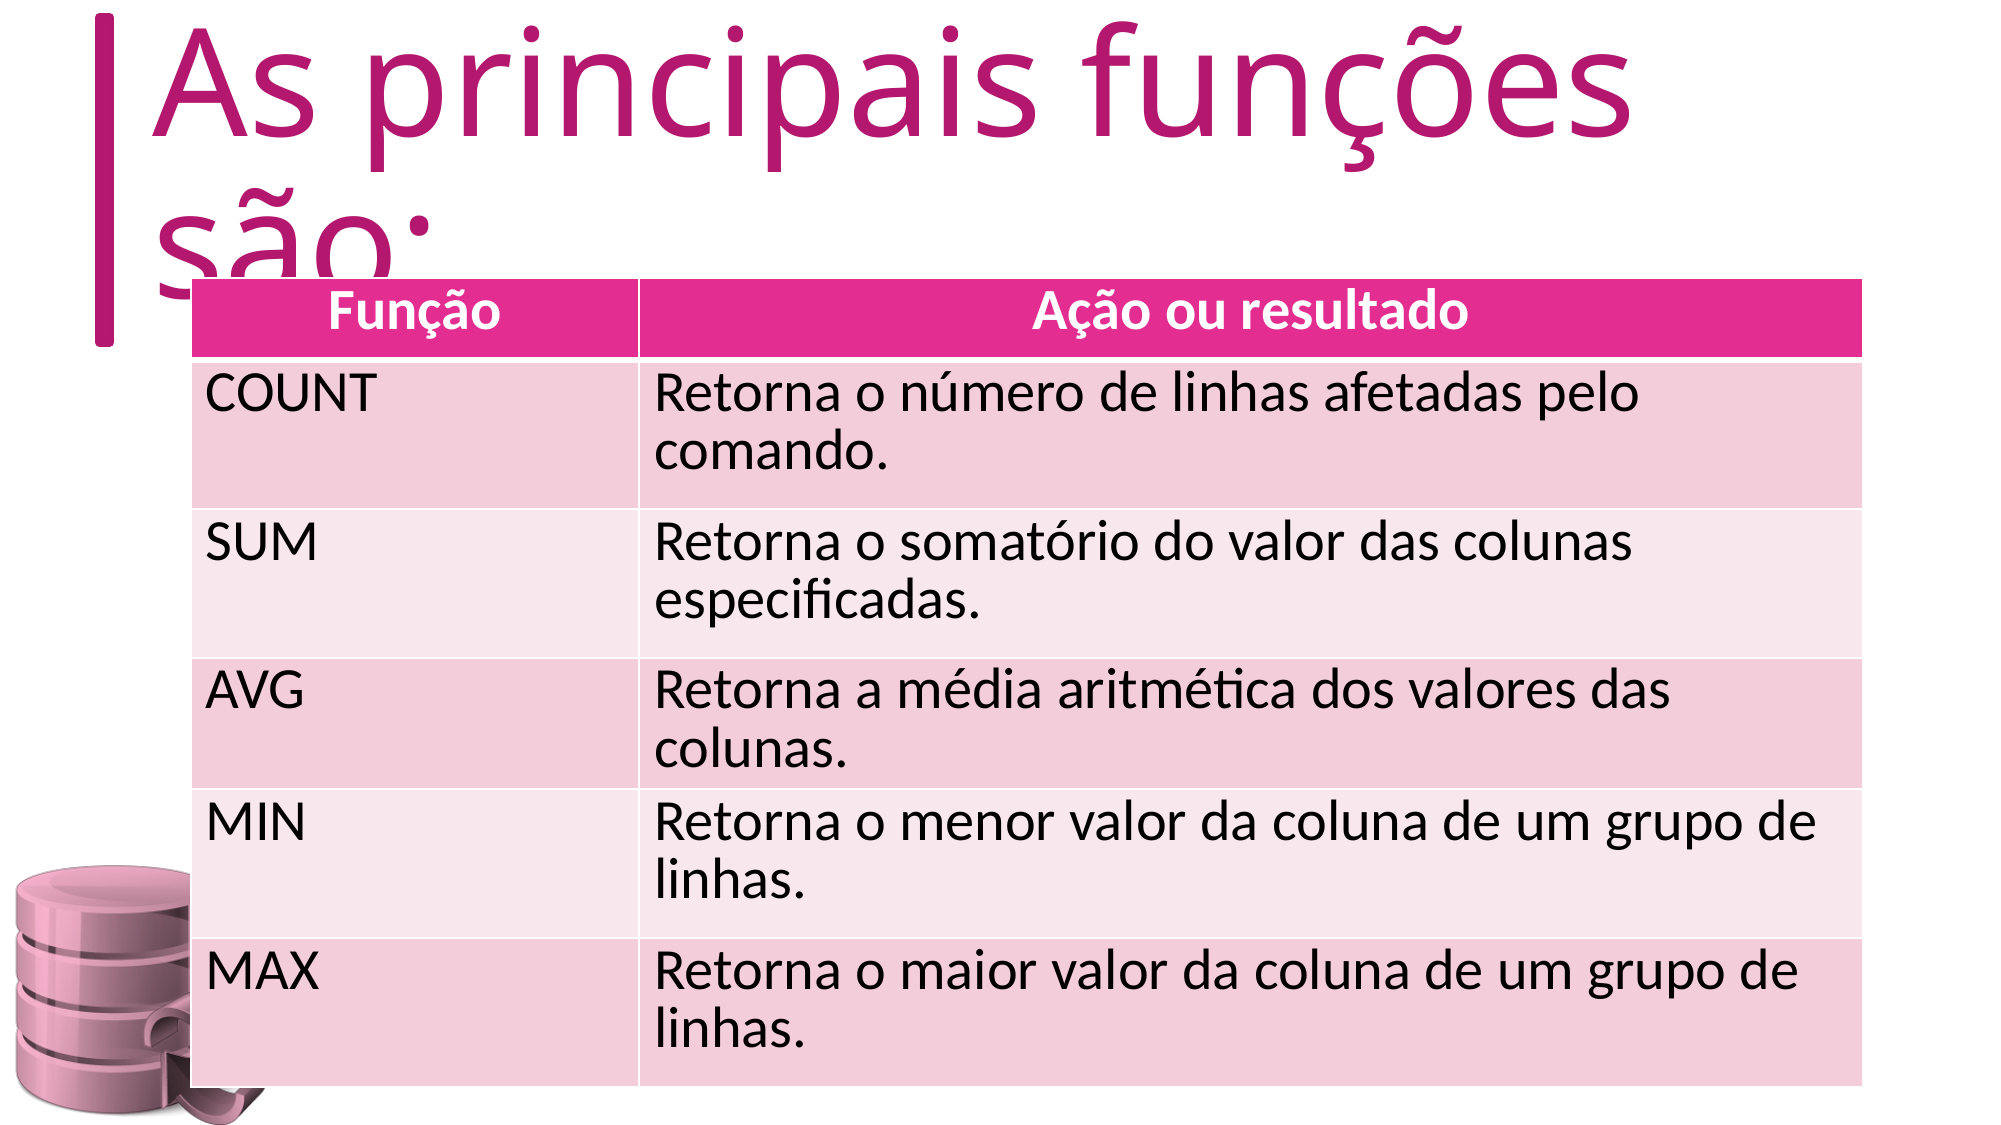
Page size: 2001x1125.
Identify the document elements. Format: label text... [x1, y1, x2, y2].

table_cell Retorna o maior valor da coluna de um grupo de linhas. [640, 939, 1862, 1086]
table_cell SUM [192, 510, 638, 657]
table_header Função [192, 279, 638, 357]
table_cell MAX [192, 939, 638, 1086]
table_cell COUNT [192, 363, 638, 508]
table_cell Retorna o número de linhas afetadas pelo comando. [640, 363, 1862, 508]
table_cell Retorna a média aritmética dos valores das colunas. [640, 659, 1862, 788]
table_cell Retorna o somatório do valor das colunas especificadas. [640, 510, 1862, 657]
table_header Ação ou resultado [640, 279, 1862, 357]
title As principais funções são: [137, 59, 1863, 278]
table_cell AVG [192, 659, 638, 788]
table_cell Retorna o menor valor da coluna de um grupo de linhas. [640, 790, 1862, 937]
table_cell MIN [192, 790, 638, 937]
